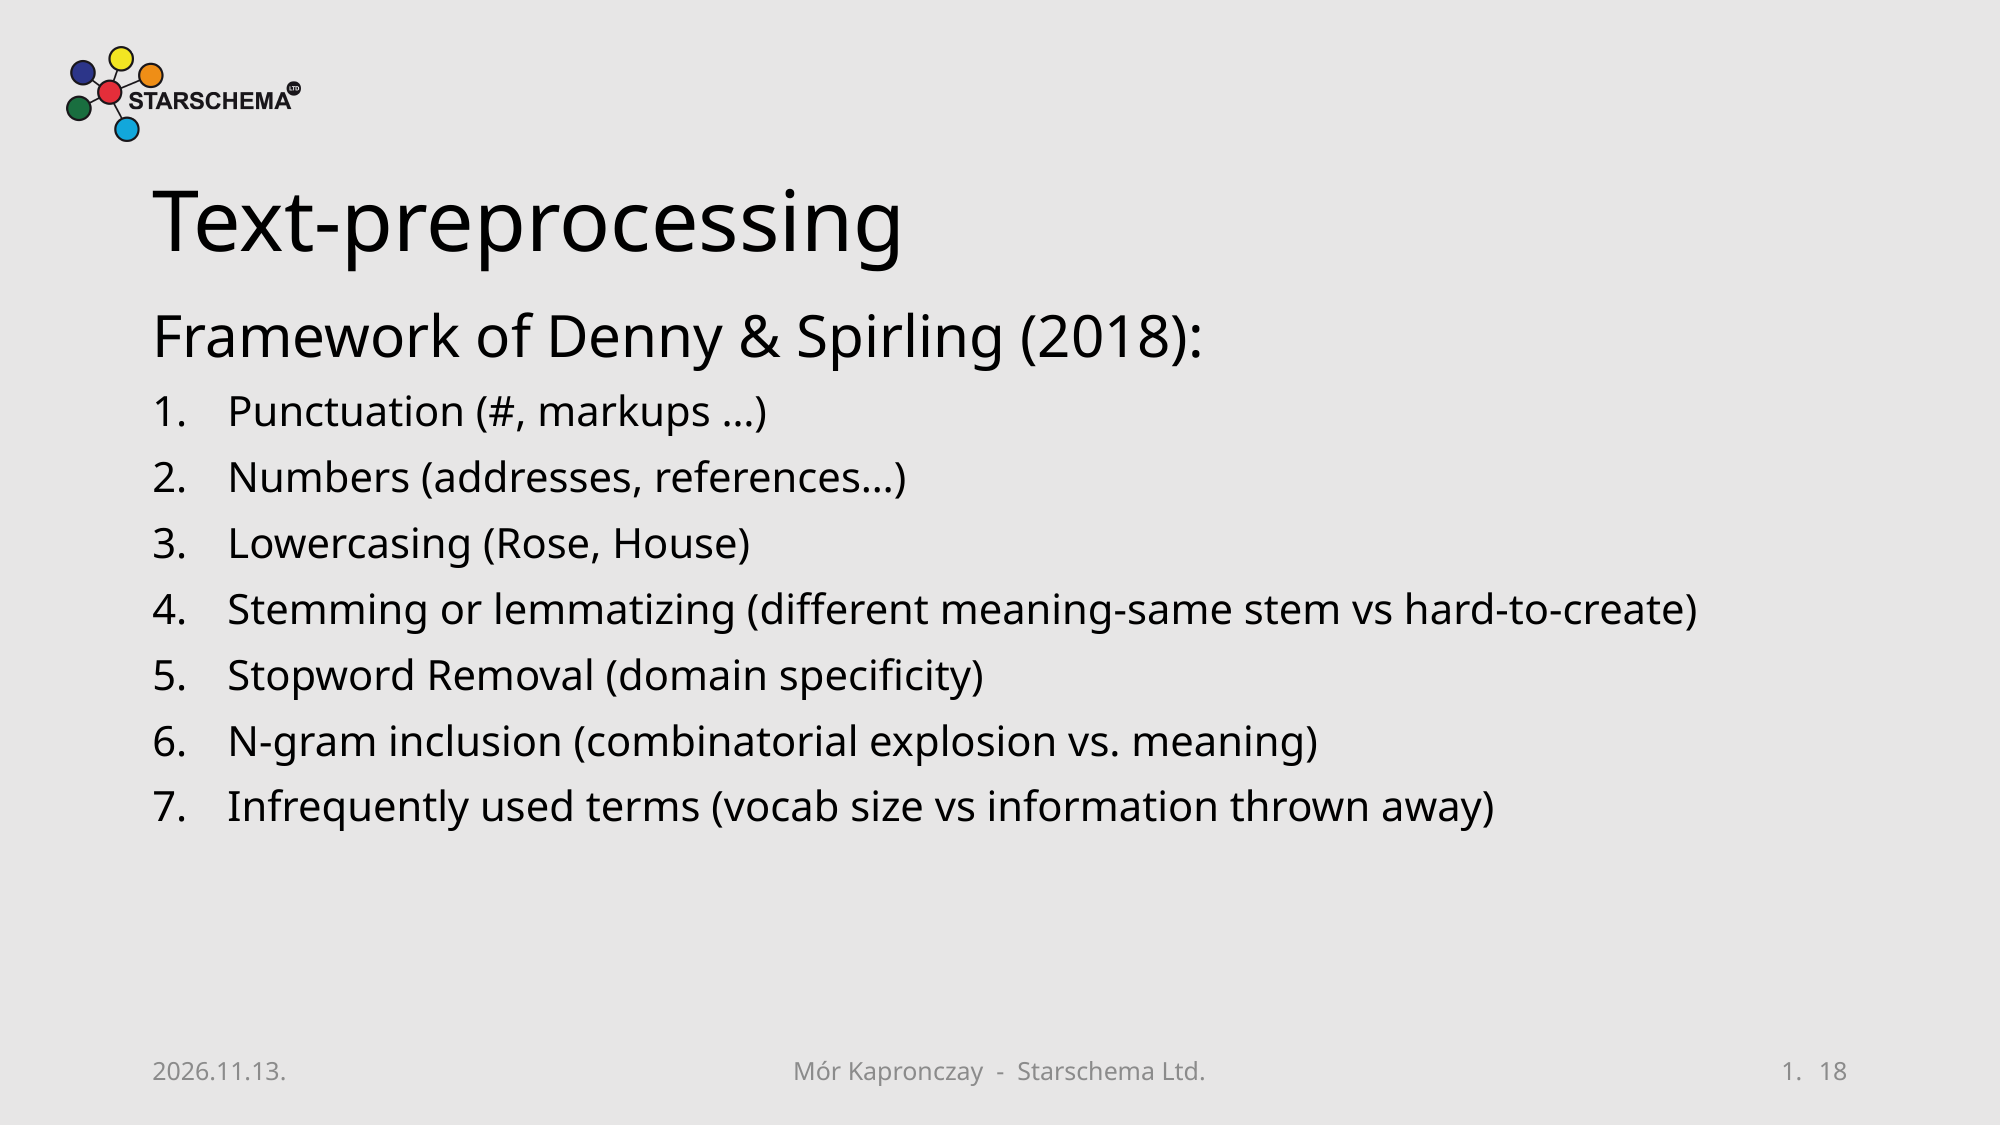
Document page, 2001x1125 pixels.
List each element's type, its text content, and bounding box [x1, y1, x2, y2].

list Framework of Denny & Spirling (2018): Punctuation (#, markups …) Numbers (addresses, references…) Lowercasing (Rose, House) Stemming or lemmatizing (different meaning-same stem vs hard-to-create) Stopword Removal (domain specificity) N-gram inclusion (combinatorial explosion vs. meaning) Infrequently used terms (vocab size vs information thrown away) [137, 299, 1863, 1014]
title Text-preprocessing [137, 171, 1863, 278]
picture [66, 46, 301, 142]
footer Mór Kapronczay - Starschema Ltd. [662, 1042, 1338, 1103]
slide_number 2019. 08. 16. [137, 1042, 588, 1103]
slide_number 18 [1412, 1042, 1863, 1103]
